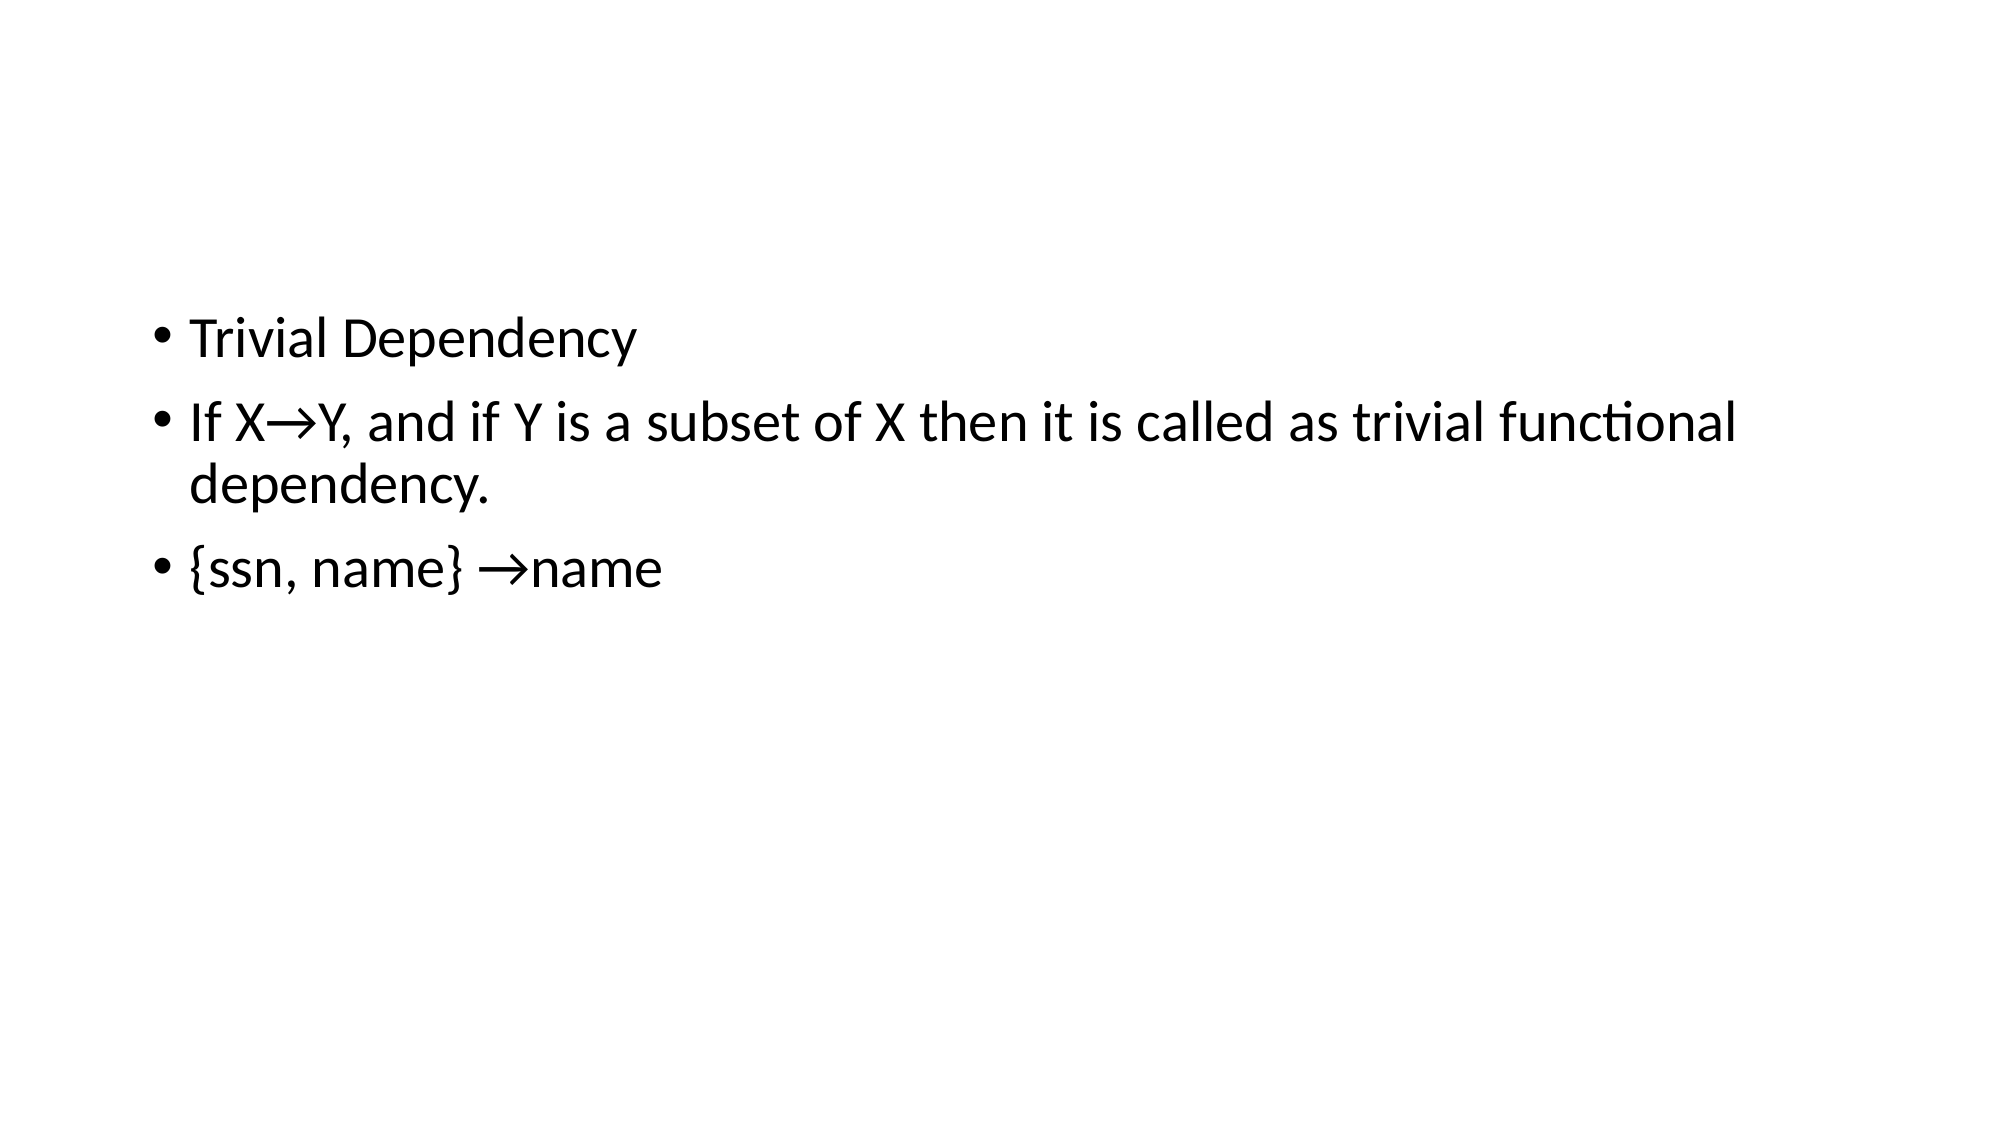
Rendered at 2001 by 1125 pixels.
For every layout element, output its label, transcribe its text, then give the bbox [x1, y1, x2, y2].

list Trivial Dependency If X→Y, and if Y is a subset of X then it is called as trivial functional dependency. {ssn, name} →name [137, 299, 1863, 1014]
